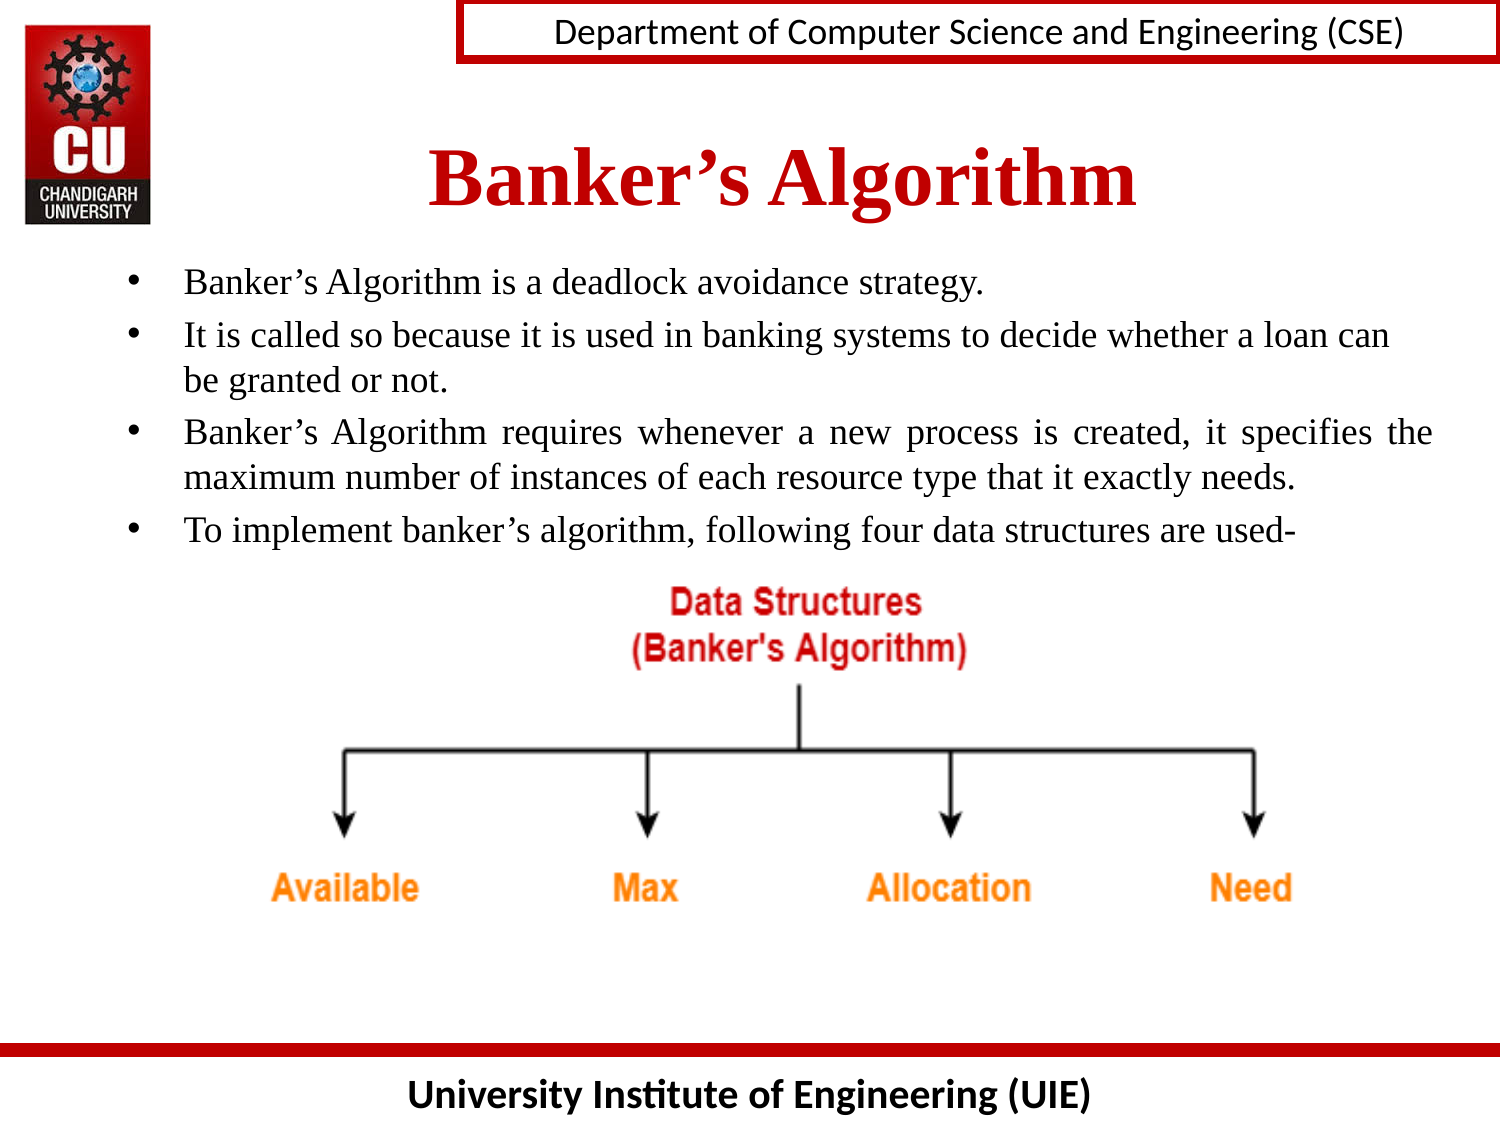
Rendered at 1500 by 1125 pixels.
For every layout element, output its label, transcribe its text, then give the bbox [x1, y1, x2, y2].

picture [249, 574, 1315, 913]
title Banker’s Algorithm [144, 125, 1423, 220]
list Banker’s Algorithm is a deadlock avoidance strategy. It is called so because it is used in banking systems to decide whether a loan can be granted or not. Banker’s Algorithm requires whenever a new process is created, it specifies the maximum number of instances of each resource type that it exactly needs. To implement banker’s algorithm, following four data structures are used- [112, 249, 1450, 983]
picture [24, 24, 151, 225]
